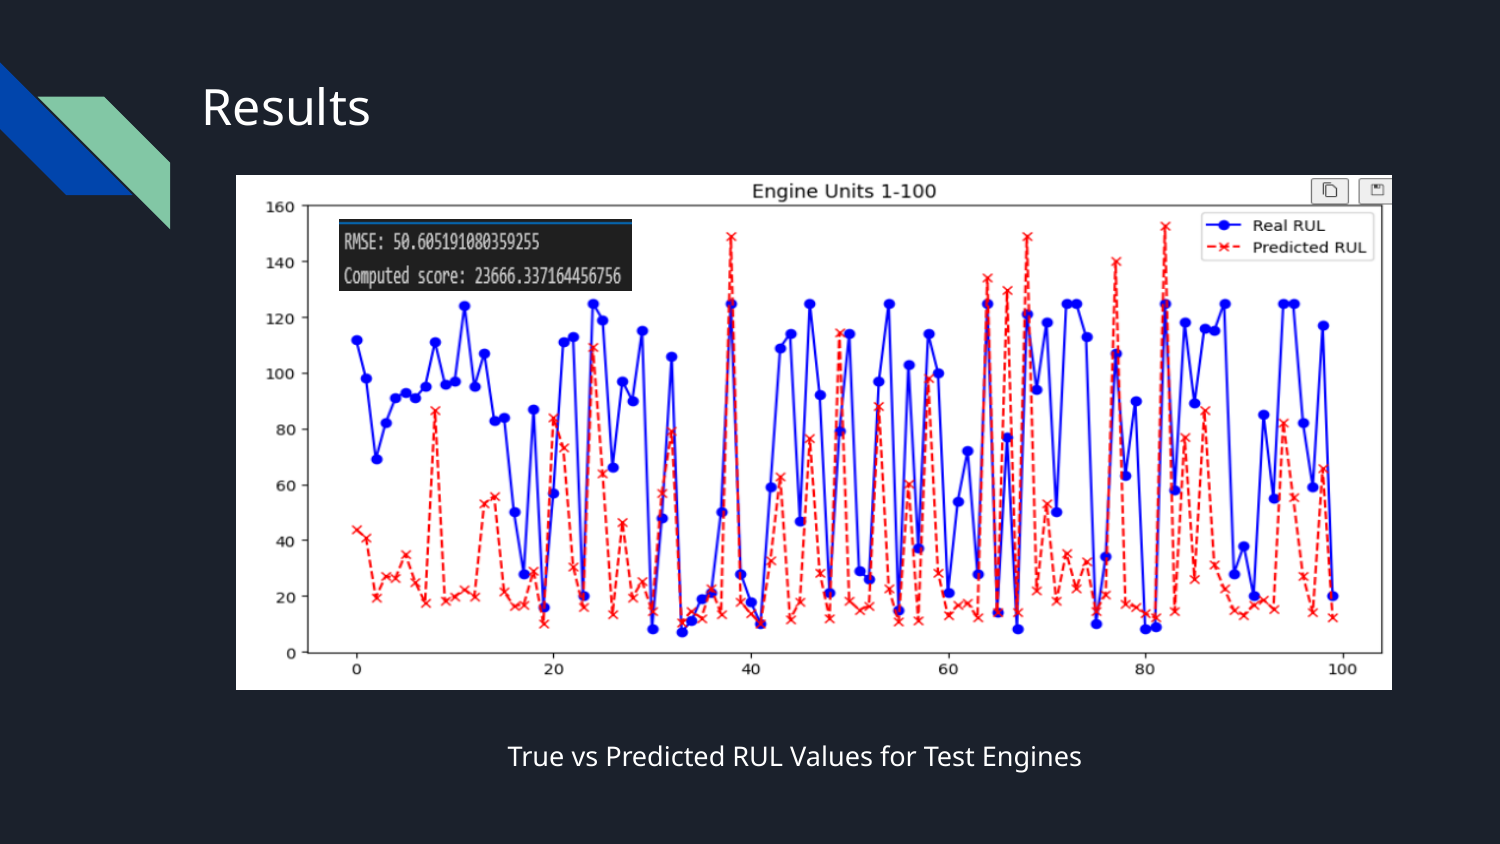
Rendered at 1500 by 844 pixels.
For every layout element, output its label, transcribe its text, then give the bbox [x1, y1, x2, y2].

title Results [186, 60, 1342, 211]
picture [236, 175, 1392, 690]
text_box True vs Predicted RUL Values for Test Engines [492, 723, 1305, 759]
